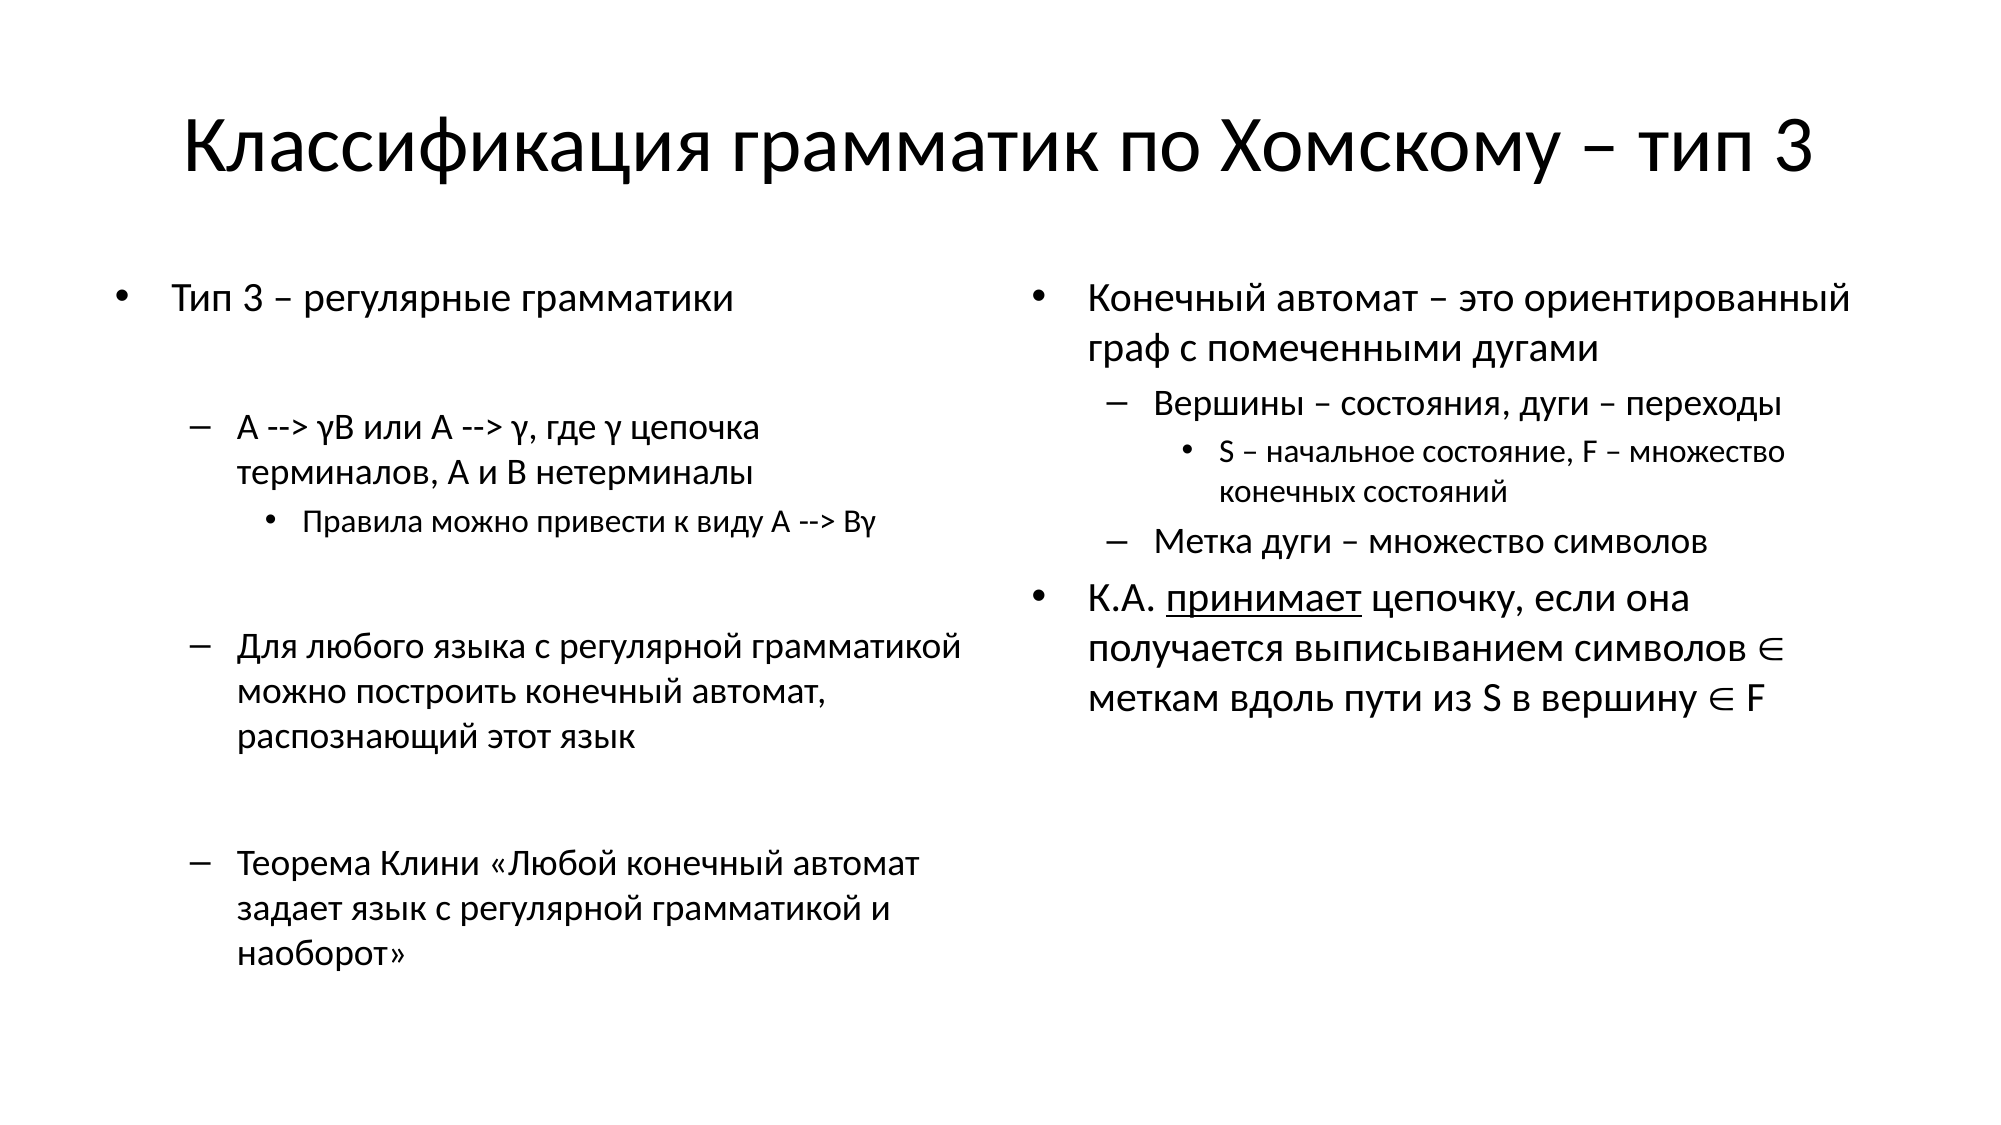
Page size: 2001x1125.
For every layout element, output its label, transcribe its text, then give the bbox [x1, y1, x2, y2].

title Классификация грамматик по Хомскому – тип 3 [99, 45, 1900, 233]
list Тип 3 – регулярные грамматики A --> γB или A --> γ, где γ цепочка терминалов, А и В нетерминалы Правила можно привести к виду A --> Bγ Для любого языка с регулярной грамматикой можно построить конечный автомат, распознающий этот язык Теорема Клини «Любой конечный автомат задает язык с регулярной грамматикой и наоборот» [99, 262, 984, 1005]
list Конечный автомат – это ориентированный граф с помеченными дугами Вершины – состояния, дуги – переходы S – начальное состояние, F – множество конечных состояний Метка дуги – множество символов К.А. принимает цепочку, если она получается выписыванием символов  меткам вдоль пути из S в вершину  F [1016, 262, 1900, 1005]
